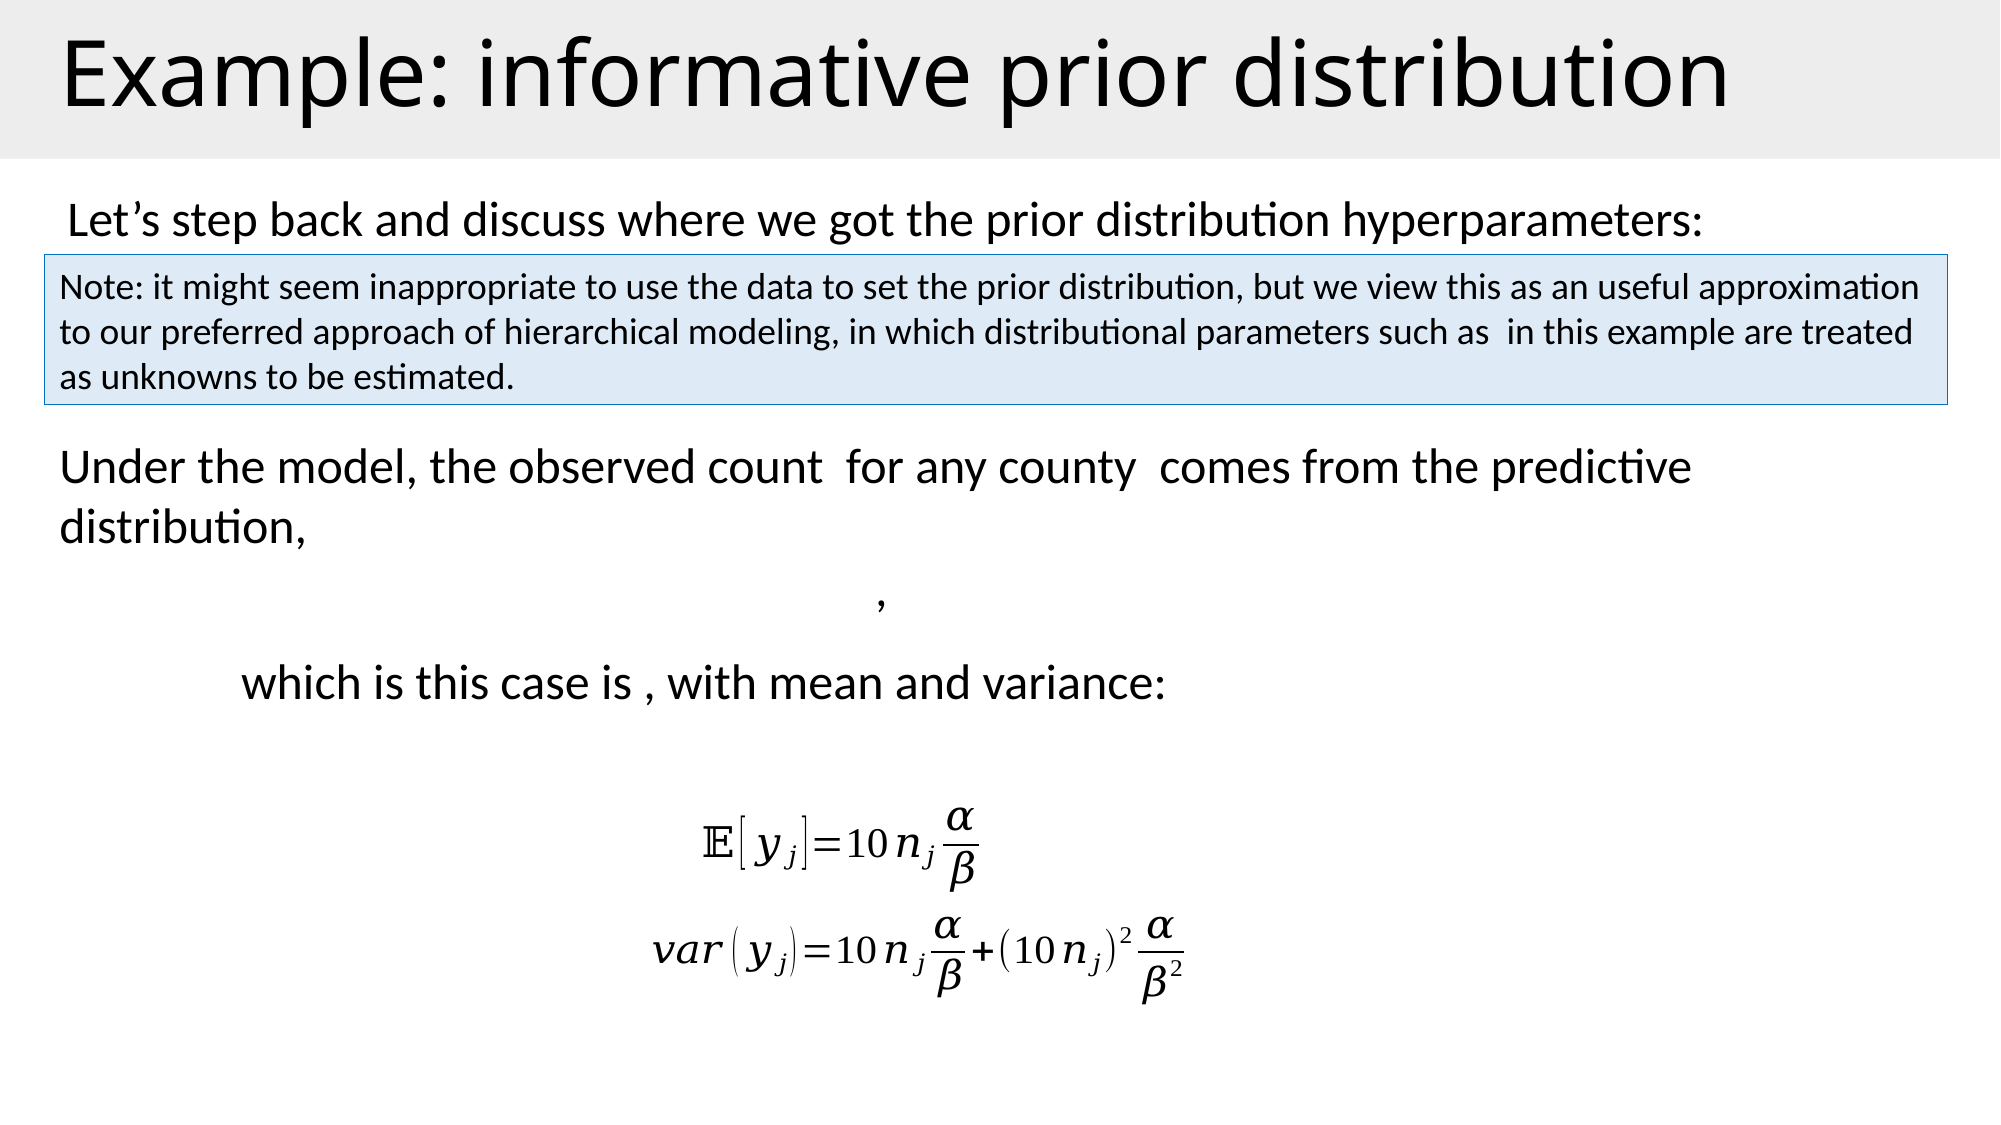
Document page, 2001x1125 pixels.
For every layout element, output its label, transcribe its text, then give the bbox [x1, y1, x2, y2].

text_box Example: informative prior distribution [44, 20, 1770, 138]
text_box [0, 0, 2000, 160]
text_box Let’s step back and discuss where we got the prior distribution hyperparameters: [52, 178, 1721, 254]
